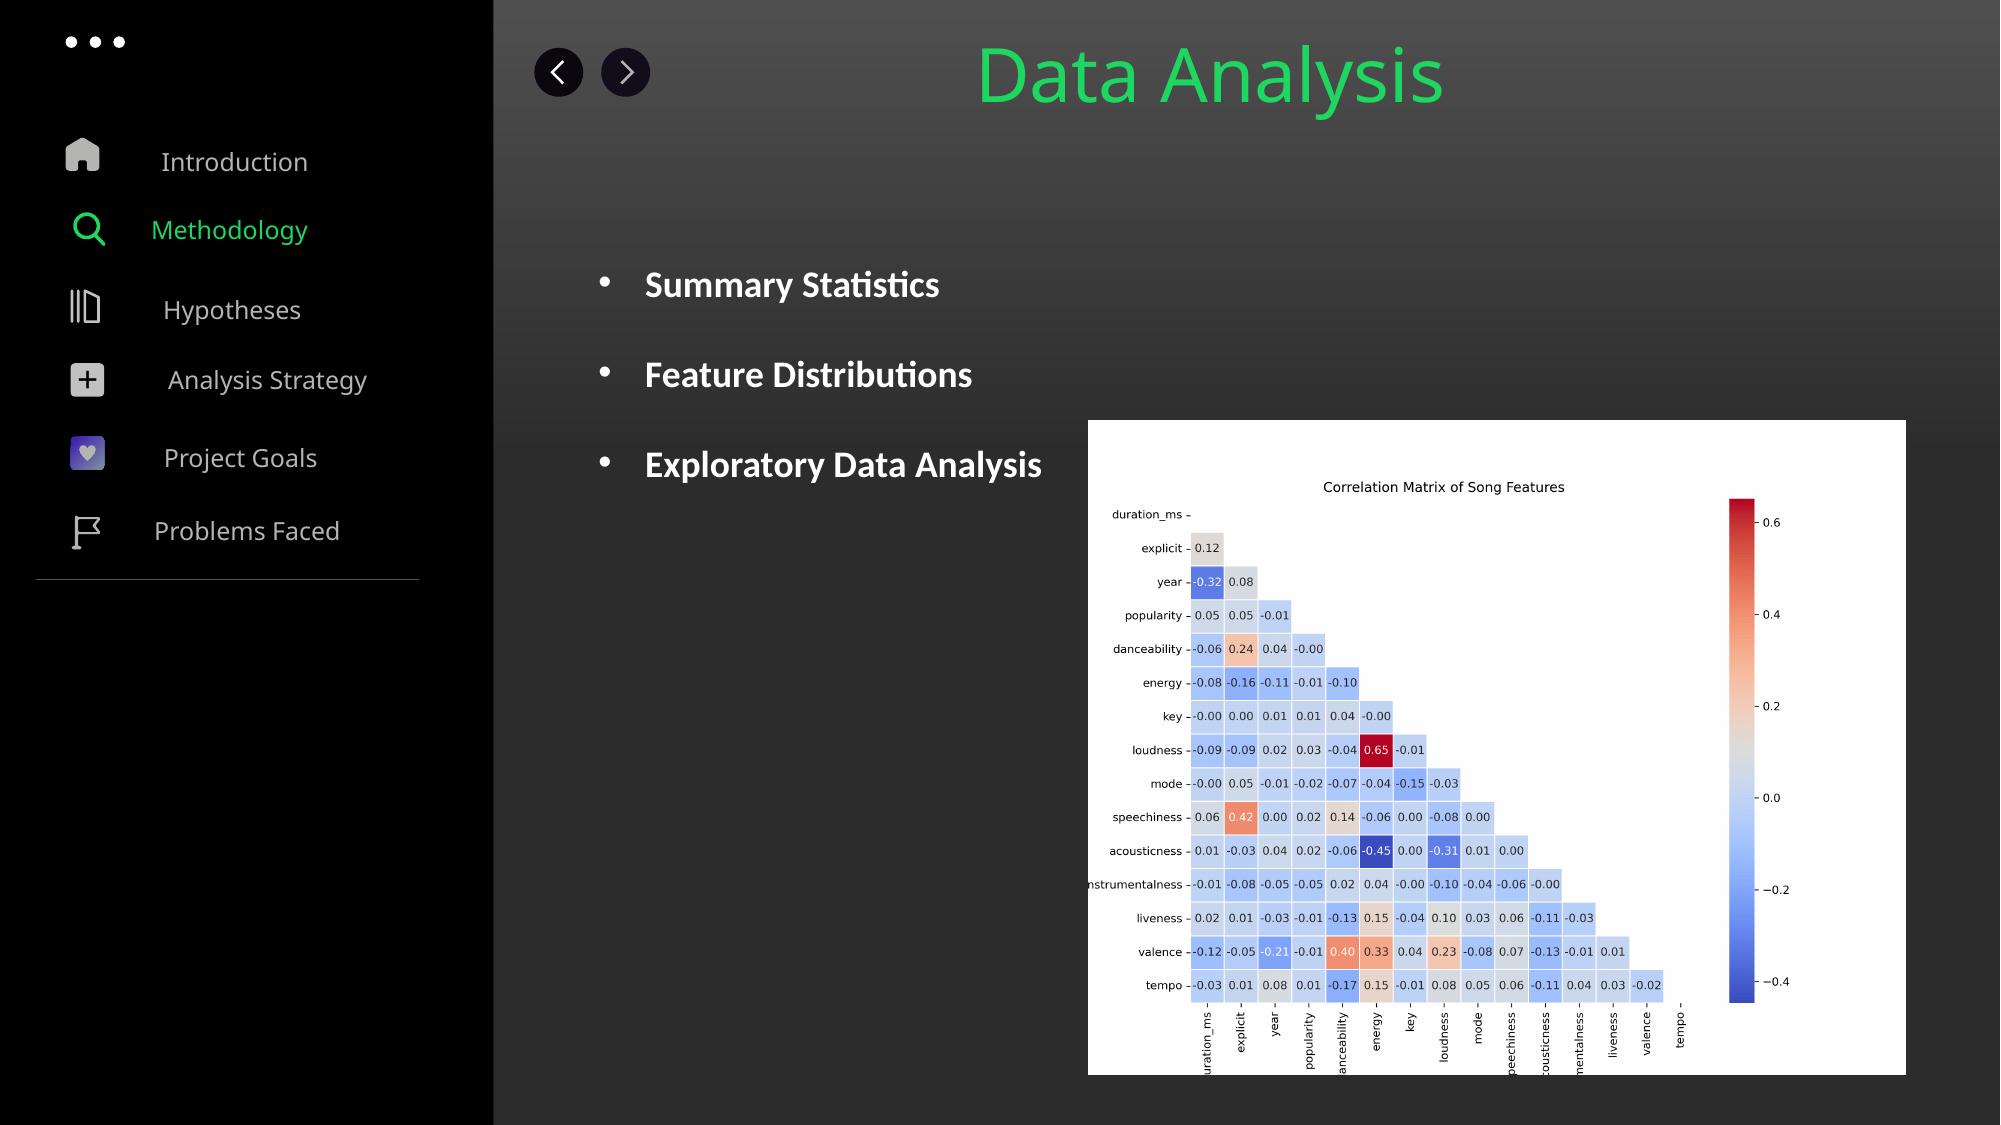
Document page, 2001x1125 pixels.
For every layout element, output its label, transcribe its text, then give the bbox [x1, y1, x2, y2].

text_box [70, 436, 105, 470]
text_box Data Analysis [960, 19, 1481, 125]
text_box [65, 36, 125, 48]
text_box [601, 47, 651, 97]
text_box [0, 0, 494, 1125]
text_box [65, 137, 100, 171]
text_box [534, 47, 584, 97]
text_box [70, 289, 100, 324]
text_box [70, 363, 105, 397]
text_box Methodology [136, 206, 324, 252]
text_box Hypotheses [148, 287, 317, 333]
text_box [73, 212, 106, 246]
picture [1088, 420, 1906, 1075]
text_box Introduction [146, 138, 324, 184]
text_box [71, 515, 101, 550]
text_box Project Goals [148, 434, 334, 480]
text_box Problems Faced [139, 507, 356, 553]
text_box Analysis Strategy [153, 357, 383, 403]
text_box Summary Statistics Feature Distributions Exploratory Data Analysis [583, 251, 1886, 582]
